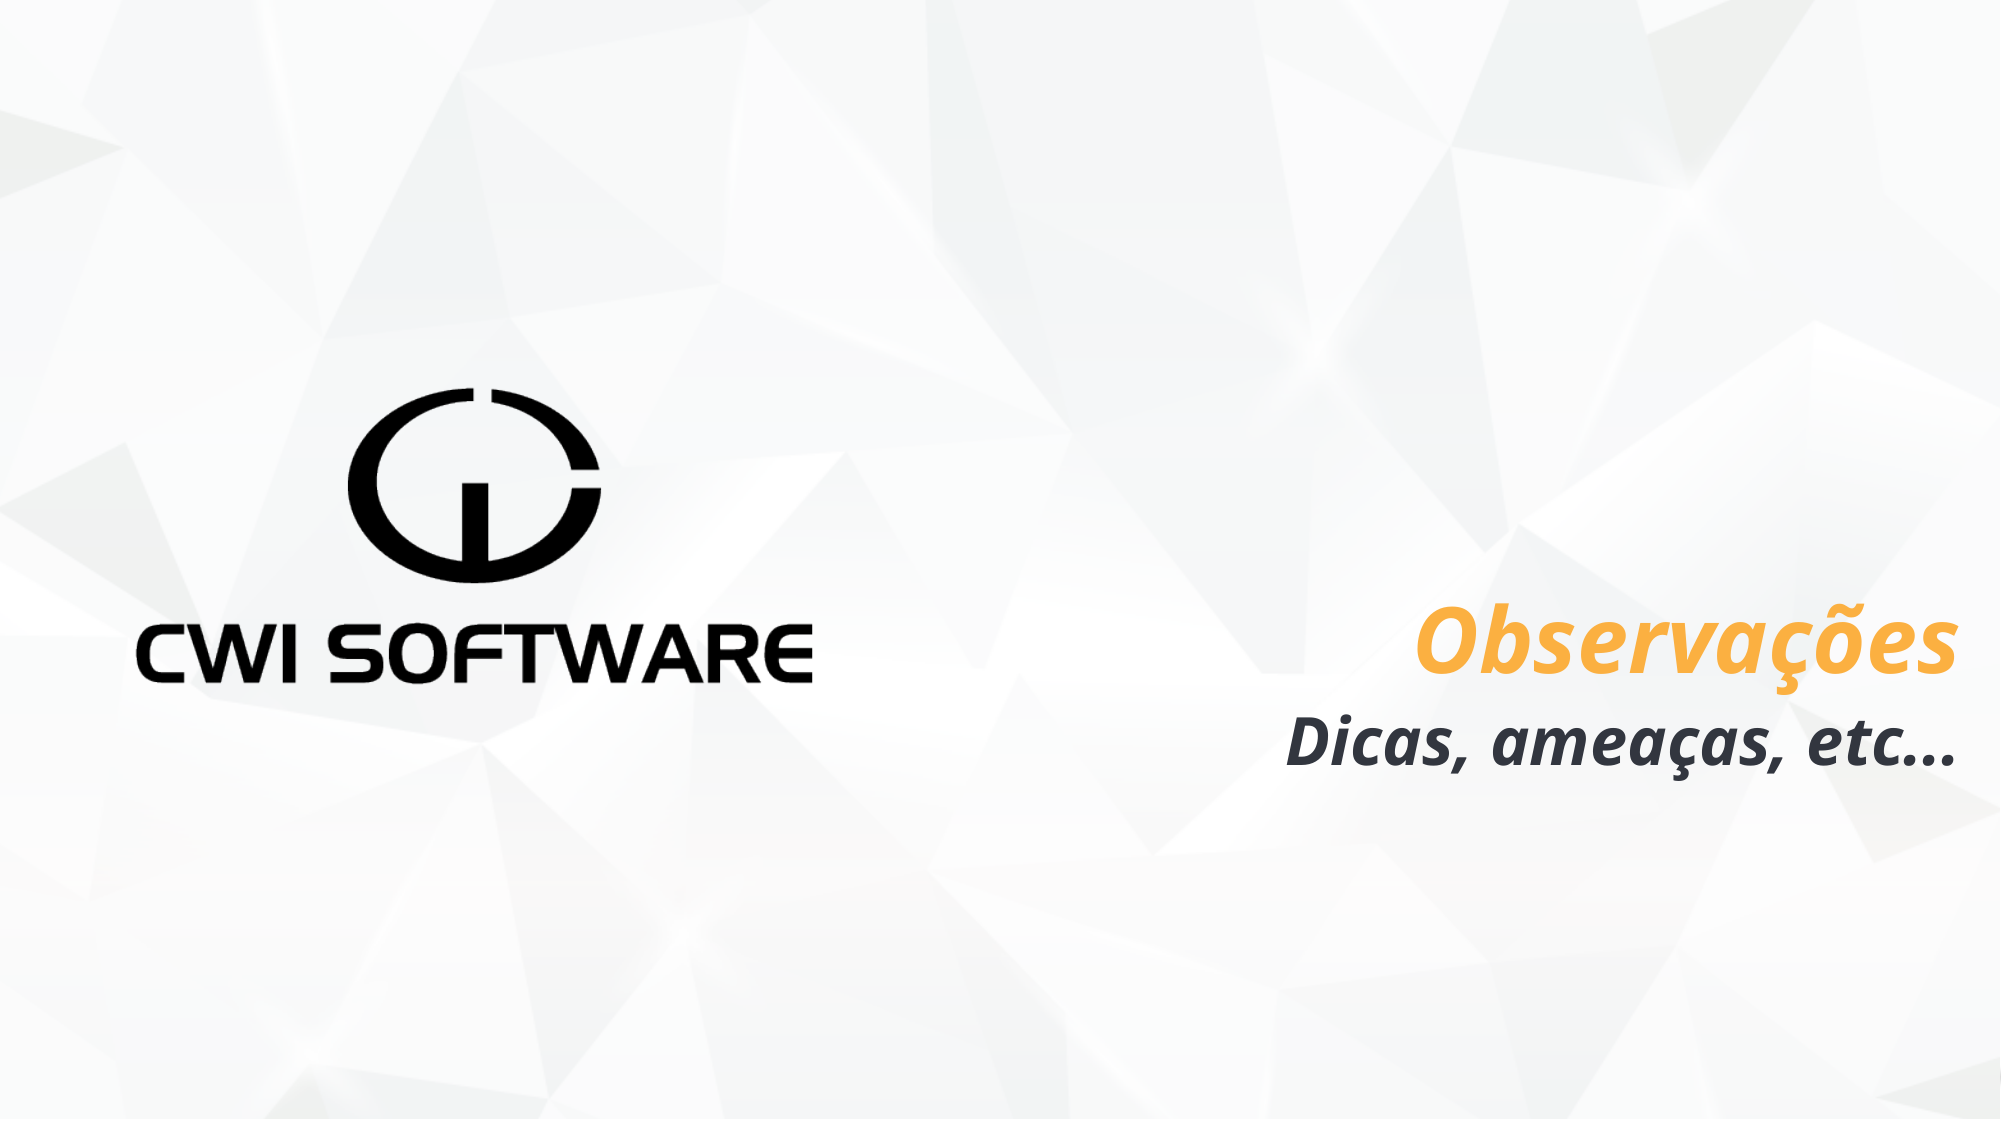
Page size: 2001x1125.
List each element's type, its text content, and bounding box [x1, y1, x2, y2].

picture [129, 381, 819, 699]
list Dicas, ameaças, etc... [1202, 700, 1977, 962]
title Observações [860, 415, 1977, 701]
